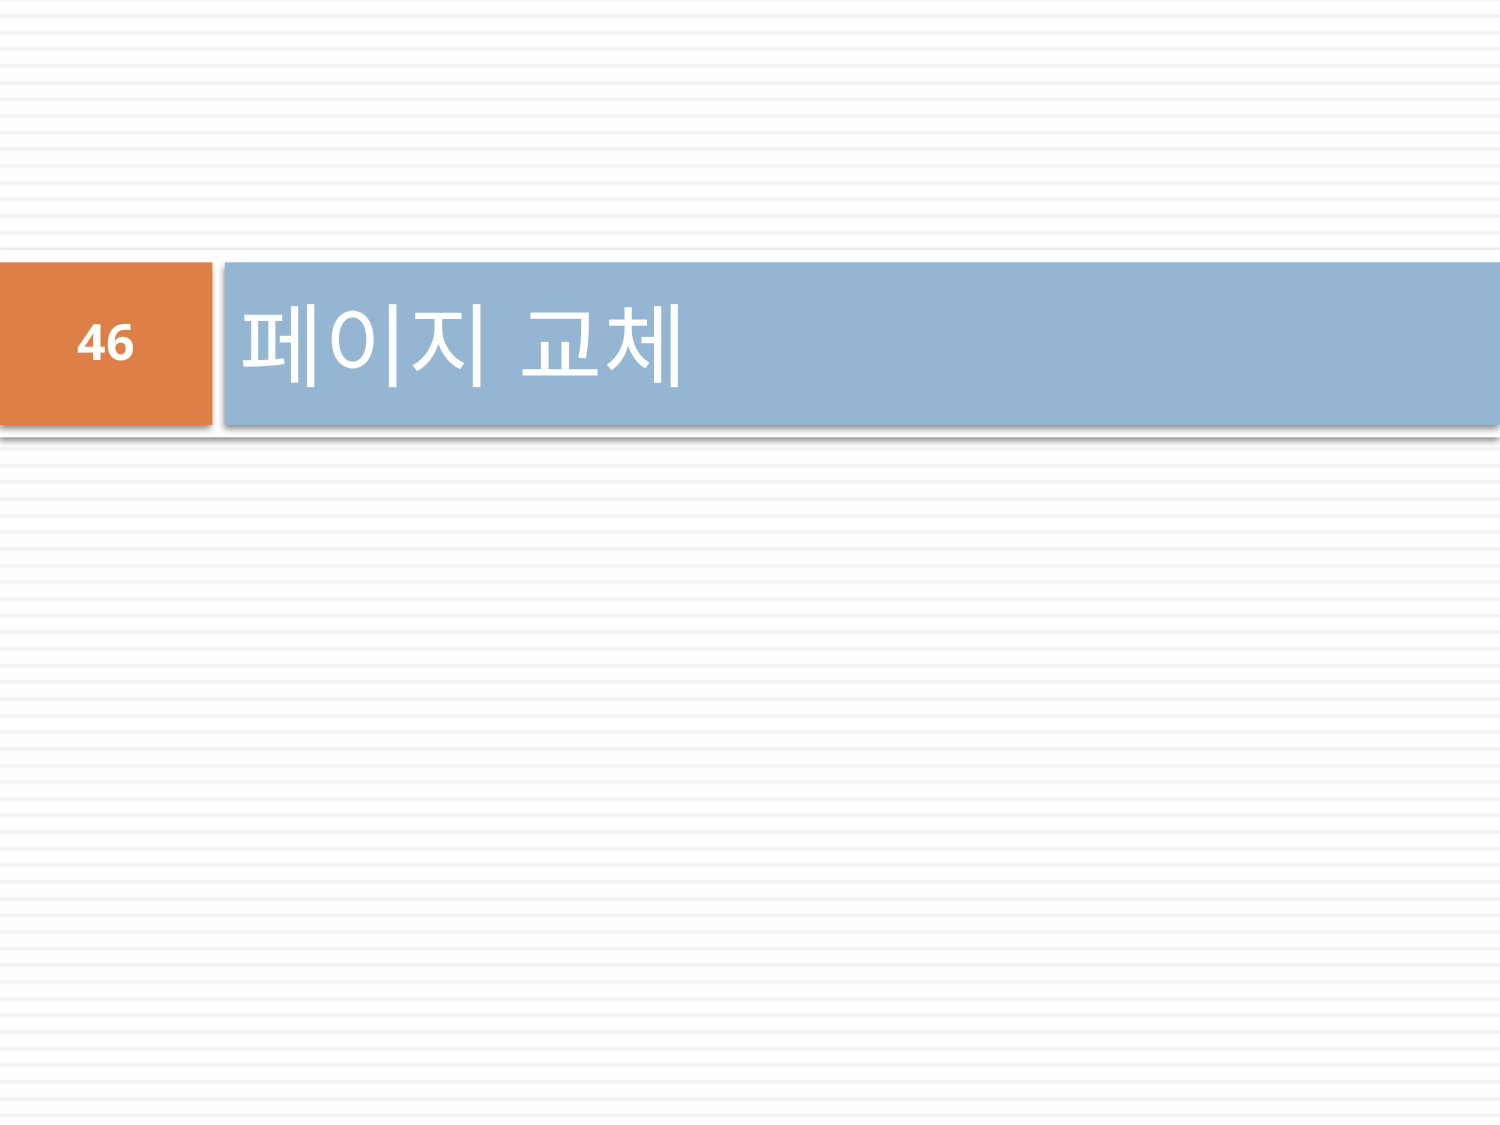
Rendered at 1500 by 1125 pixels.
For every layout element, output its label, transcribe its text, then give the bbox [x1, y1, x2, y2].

title 페이지 교체 [225, 262, 1475, 425]
slide_number 46 [0, 287, 213, 403]
